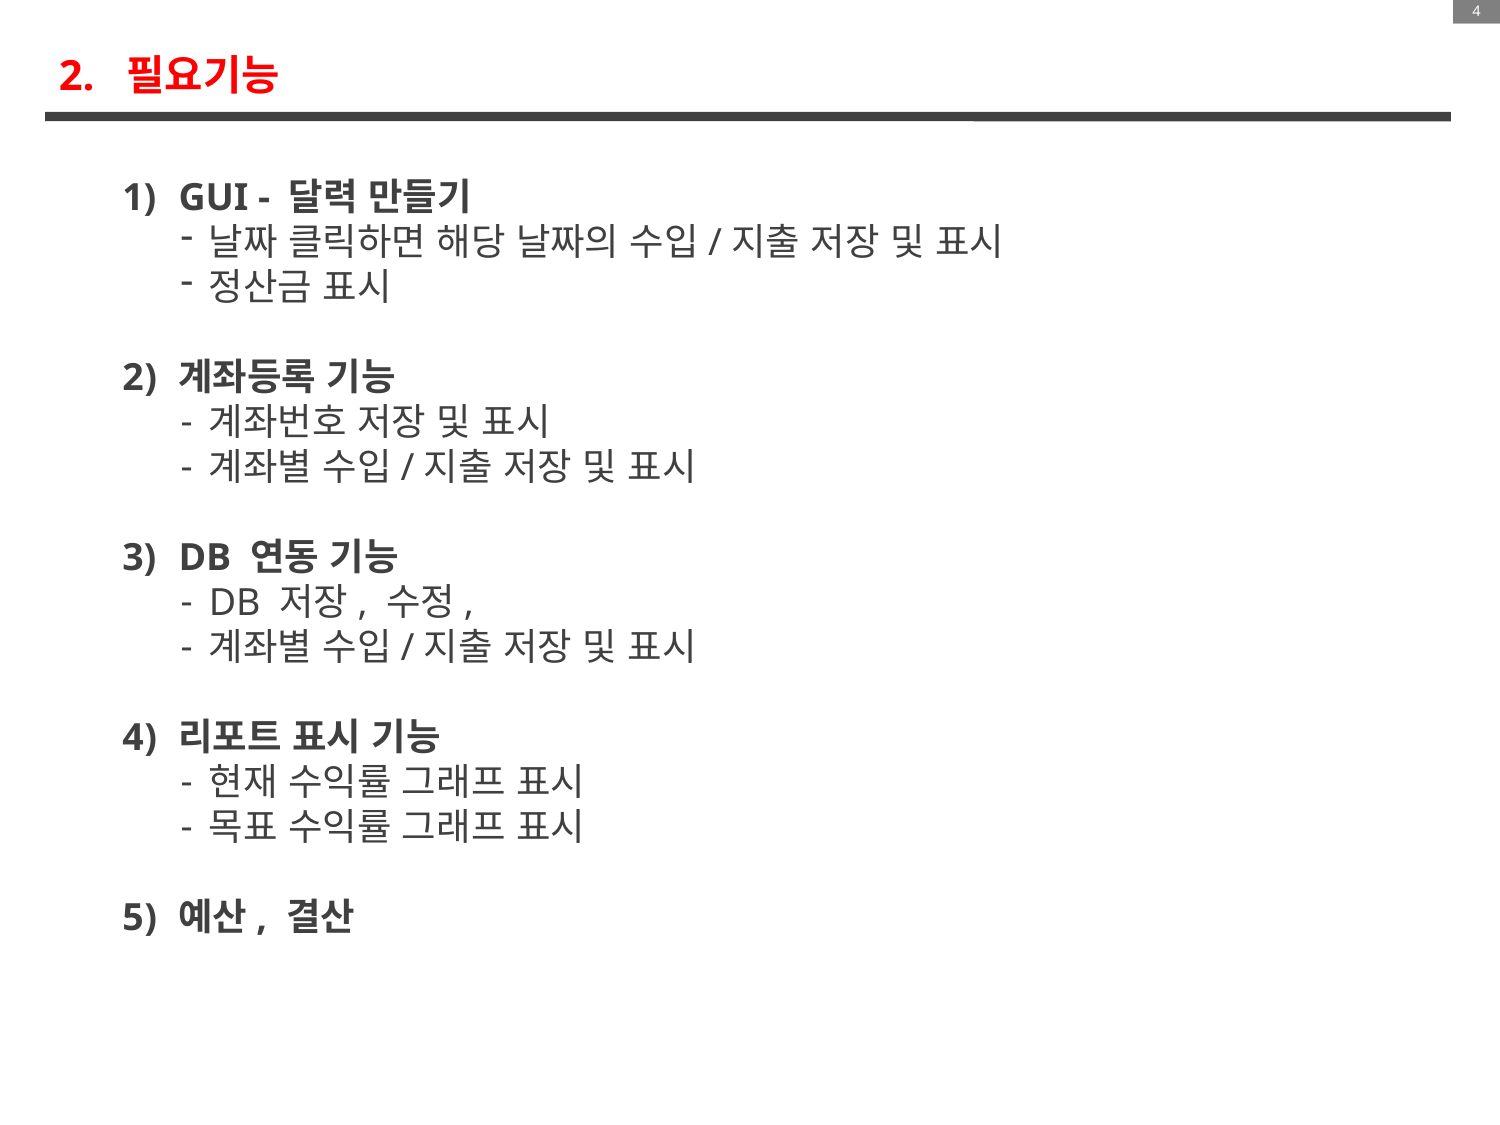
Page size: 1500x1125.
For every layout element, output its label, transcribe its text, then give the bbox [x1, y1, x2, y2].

text_box 4 [1453, 0, 1500, 24]
text_box GUI - 달력 만들기 날짜 클릭하면 해당 날짜의 수입/지출 저장 및 표시 정산금 표시 계좌등록 기능 계좌번호 저장 및 표시 계좌별 수입/지출 저장 및 표시 DB 연동 기능 DB 저장, 수정, 계좌별 수입/지출 저장 및 표시 리포트 표시 기능 현재 수익률 그래프 표시 목표 수익률 그래프 표시 예산, 결산 [122, 172, 1366, 983]
list 2. 필요기능 [43, 24, 1229, 106]
